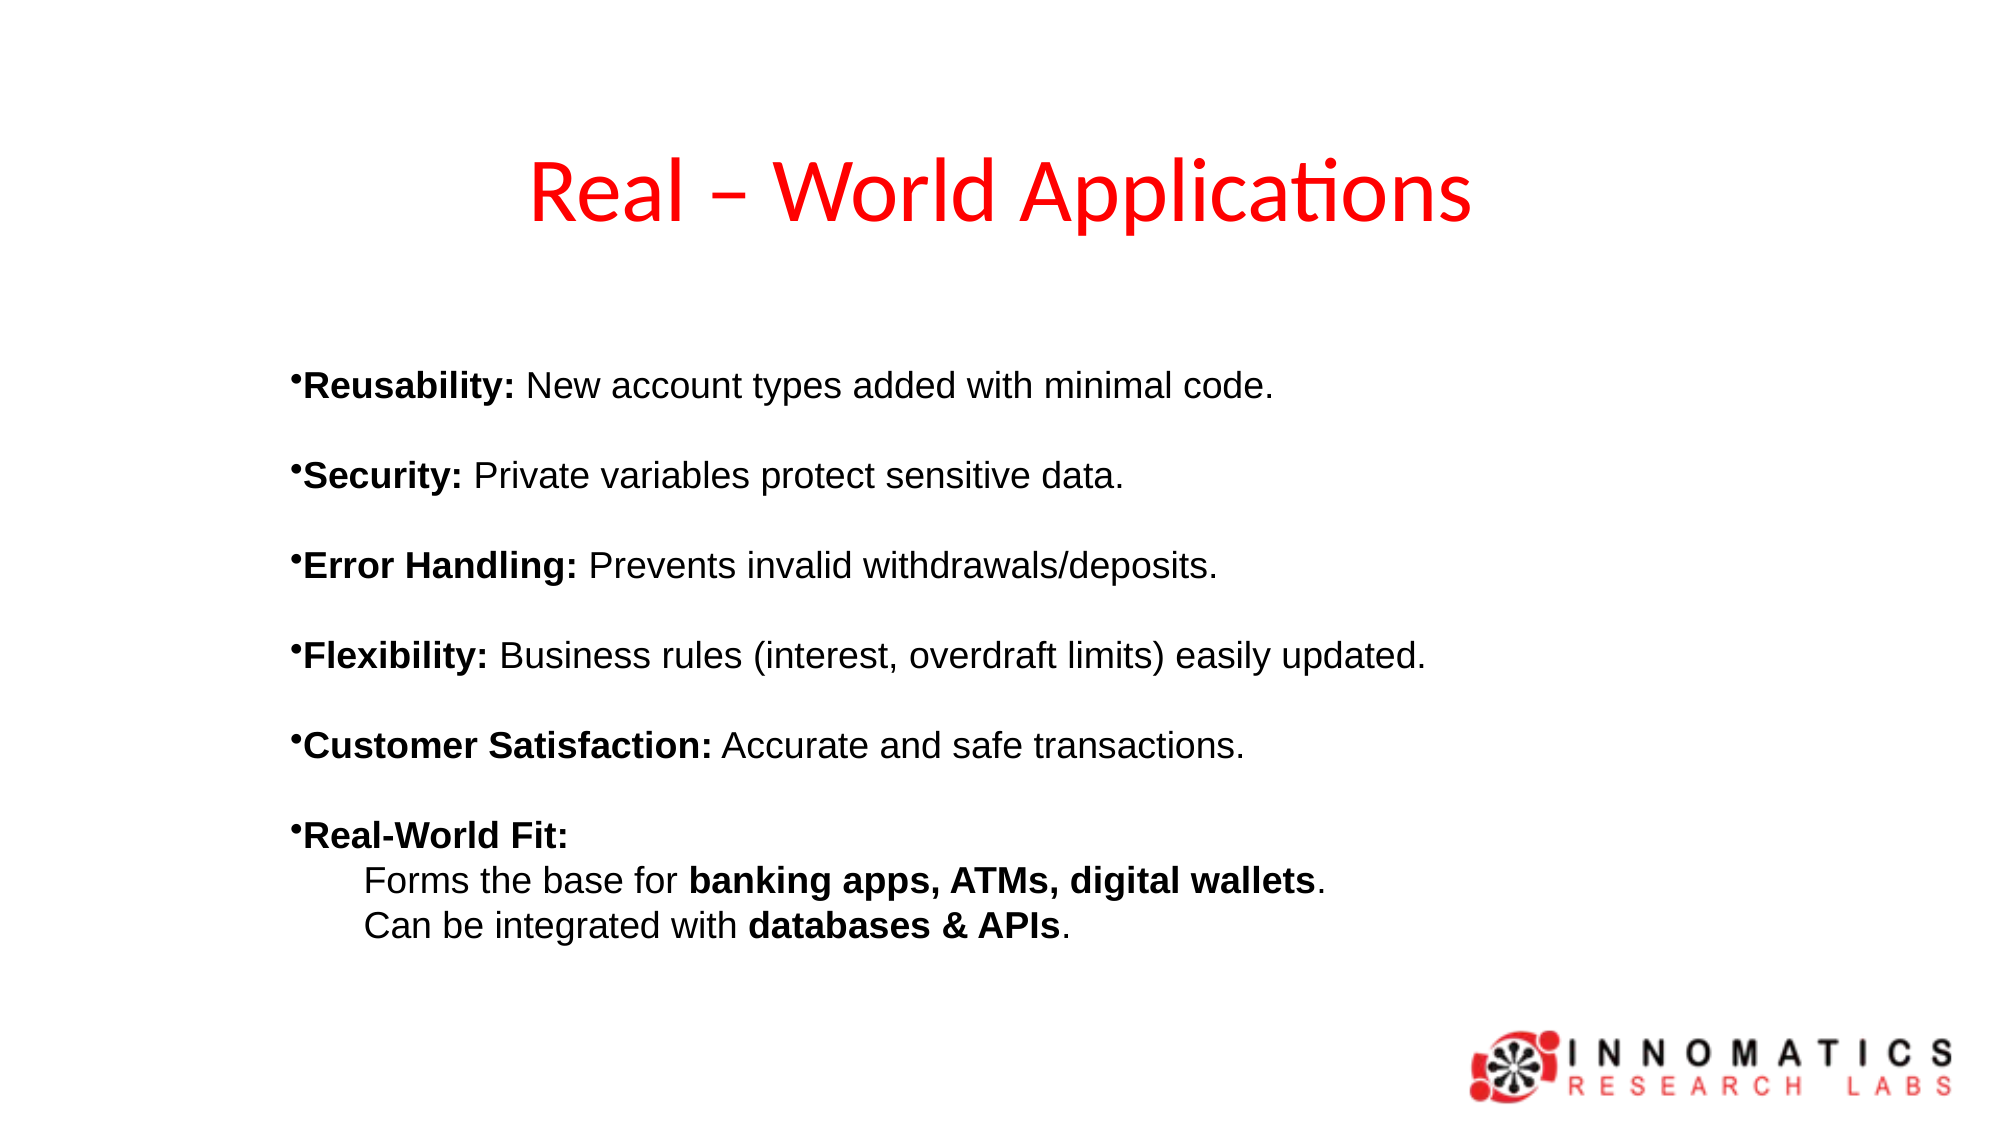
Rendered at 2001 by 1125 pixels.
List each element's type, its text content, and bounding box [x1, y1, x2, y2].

picture [1445, 1014, 1975, 1117]
title Real – World Applications [356, 127, 1644, 318]
text_box Reusability: New account types added with minimal code. Security: Private variables protect sensitive data. Error Handling: Prevents invalid withdrawals/deposits. Flexibility: Business rules (interest, overdraft limits) easily updated. Customer Satisfaction: Accurate and safe transactions. Real-World Fit: Forms the base for banking apps, ATMs, digital wallets. Can be integrated with databases & APIs. [274, 353, 1563, 999]
